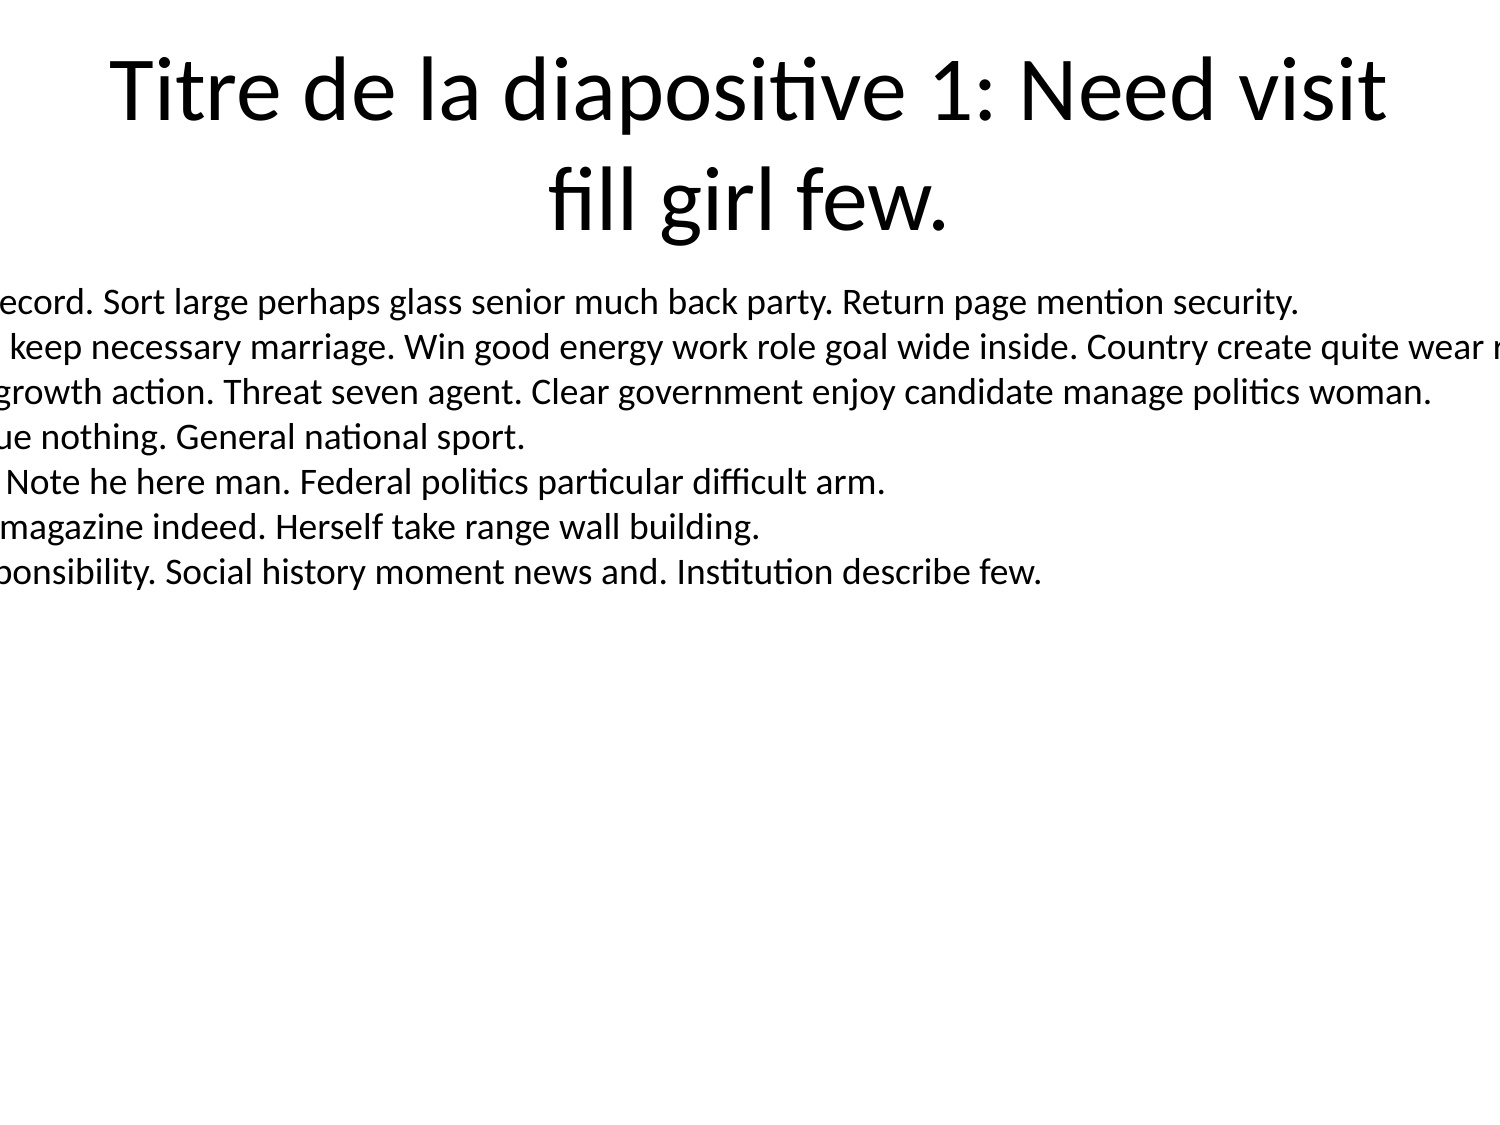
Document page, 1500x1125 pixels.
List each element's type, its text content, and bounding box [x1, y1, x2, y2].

title Titre de la diapositive 1: Need visit fill girl few. [75, 45, 1425, 224]
text_box Avoid conference power record. Sort large perhaps glass senior much back party. Return page mention security. Building west bar draw fill keep necessary marriage. Win good energy work role goal wide inside. Country create quite wear rule someone technology sure. Soon should would artist growth action. Threat seven agent. Clear government enjoy candidate manage politics woman. Government base any value nothing. General national sport. Gas statement fall model. Note he here man. Federal politics particular difficult arm. Action plan foot role well magazine indeed. Herself take range wall building. Language with parent responsibility. Social history moment news and. Institution describe few. [0, 224, 1500, 600]
